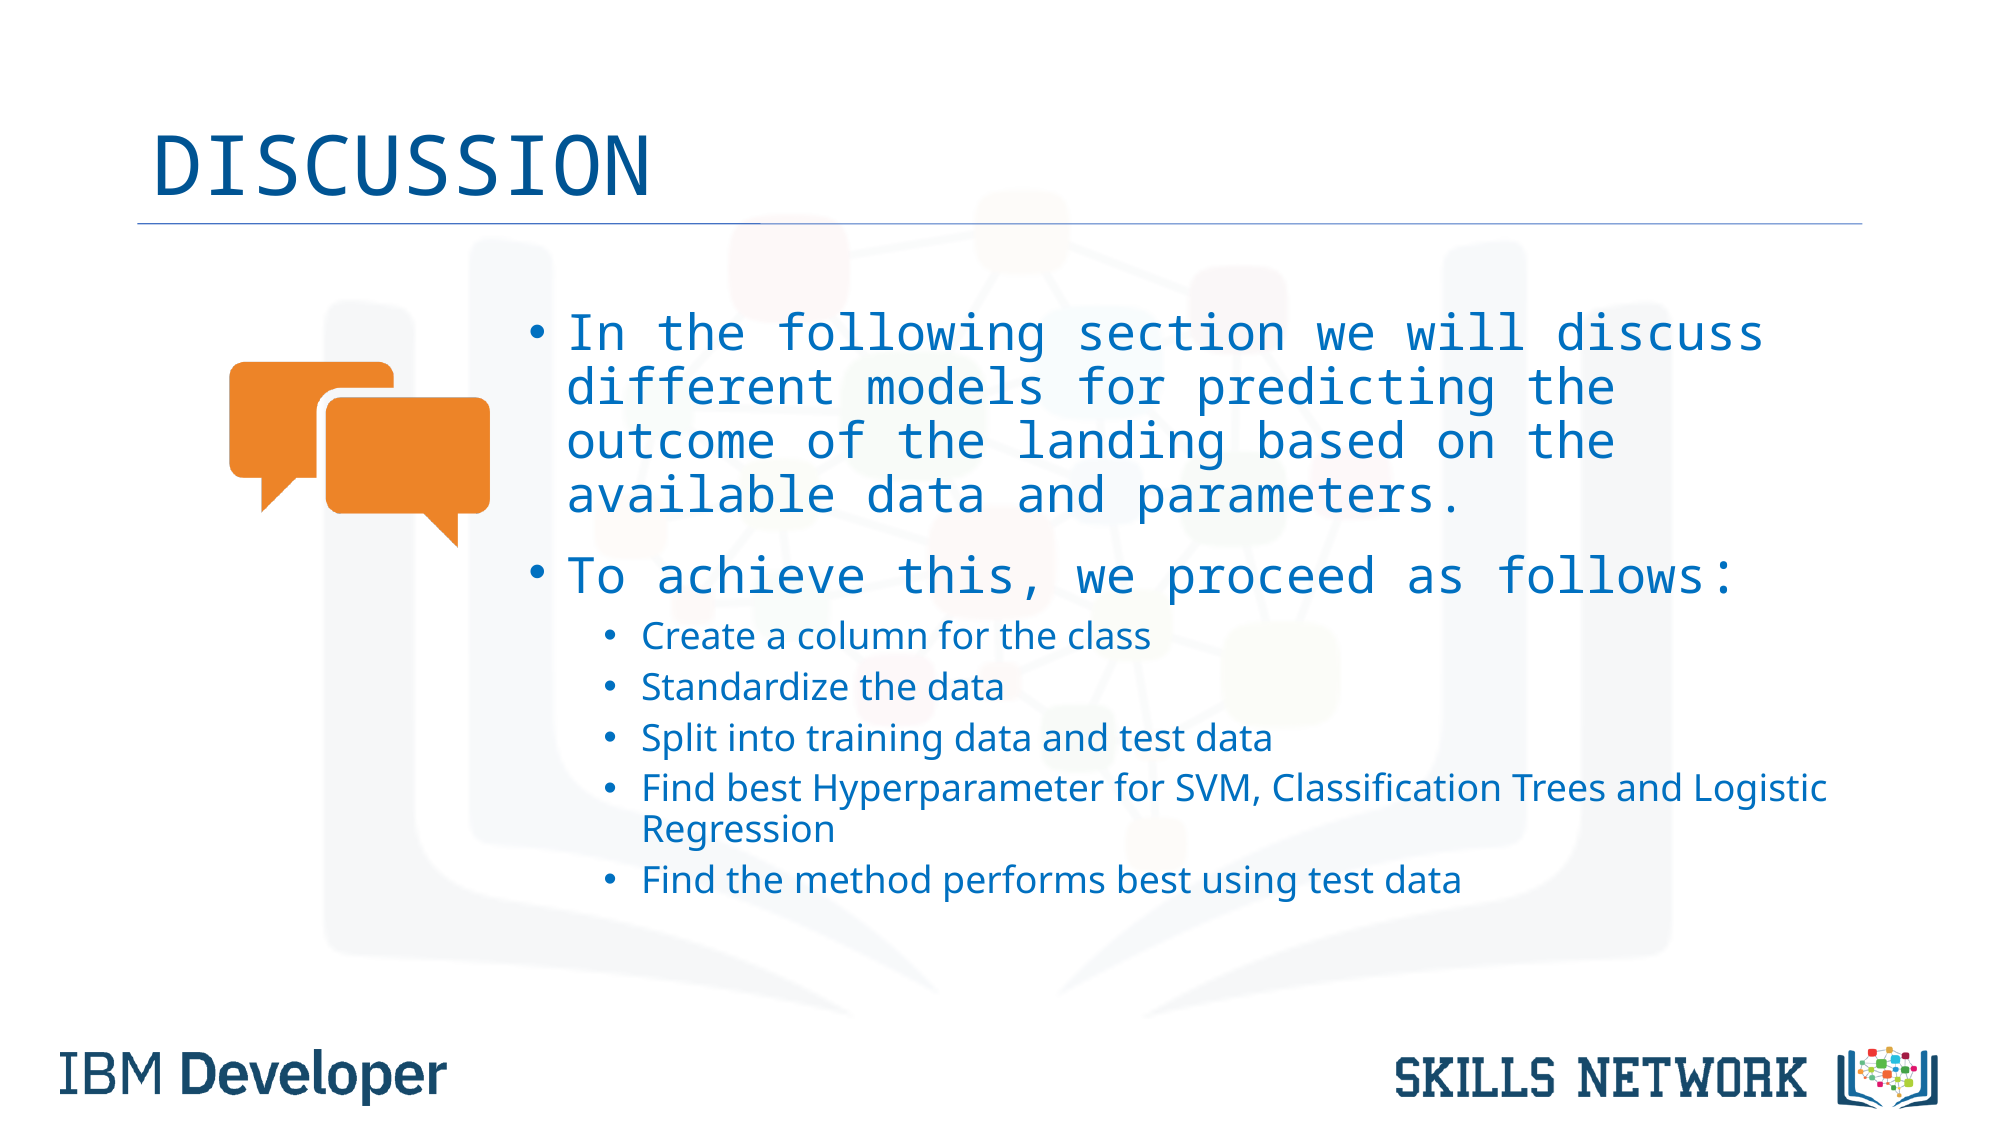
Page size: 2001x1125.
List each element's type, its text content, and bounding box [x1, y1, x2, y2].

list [205, 299, 514, 608]
title DISCUSSION [137, 59, 1863, 278]
picture [1390, 1045, 1945, 1111]
picture [55, 1045, 459, 1108]
list In the following section we will discuss different models for predicting the outcome of the landing based on the available data and parameters. To achieve this, we proceed as follows: Create a column for the class Standardize the data Split into training data and test data Find best Hyperparameter for SVM, Classification Trees and Logistic Regression Find the method performs best using test data [513, 299, 1863, 974]
